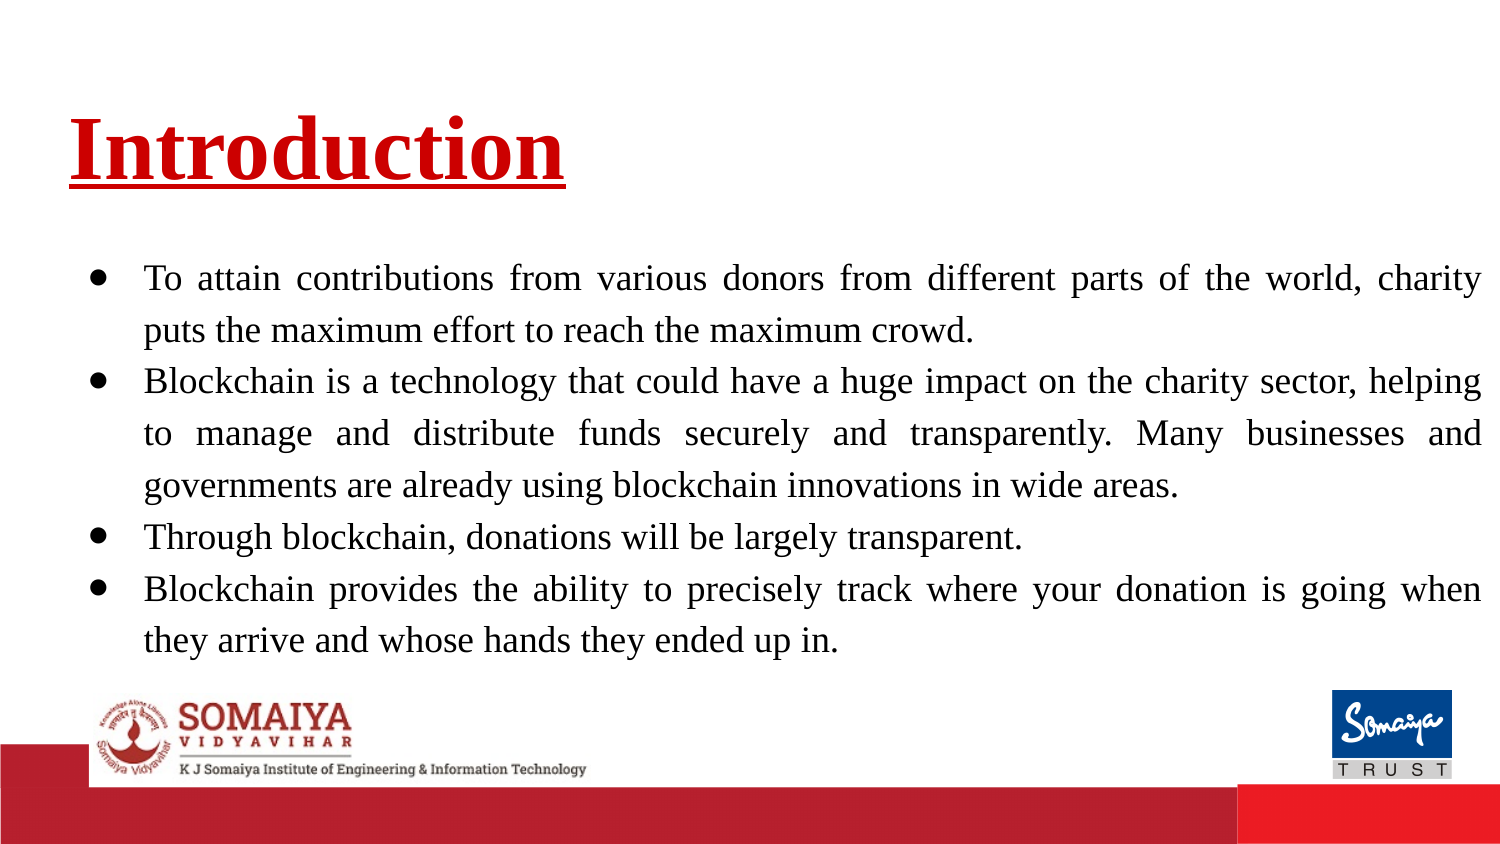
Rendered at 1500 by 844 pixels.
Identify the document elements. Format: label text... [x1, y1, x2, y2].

picture [1, 193, 1237, 844]
text_box To attain contributions from various donors from different parts of the world, charity puts the maximum effort to reach the maximum crowd. Blockchain is a technology that could have a huge impact on the charity sector, helping to manage and distribute funds securely and transparently. Many businesses and governments are already using blockchain innovations in wide areas. Through blockchain, donations will be largely transparent. Blockchain provides the ability to precisely track where your donation is going when they arrive and whose hands they ended up in. [658, 231, 1499, 685]
text_box To attain contributions from various donors from different parts of the world, charity puts the maximum effort to reach the maximum crowd. Blockchain is a technology that could have a huge impact on the charity sector, helping to manage and distribute funds securely and transparently. Many businesses and governments are already using blockchain innovations in wide areas. Through blockchain, donations will be largely transparent. Blockchain provides the ability to precisely track where your donation is going when they arrive and whose hands they ended up in. [53, 231, 588, 685]
picture [93, 693, 591, 784]
text_box Introduction [53, 72, 1171, 214]
picture [1238, 682, 1500, 844]
